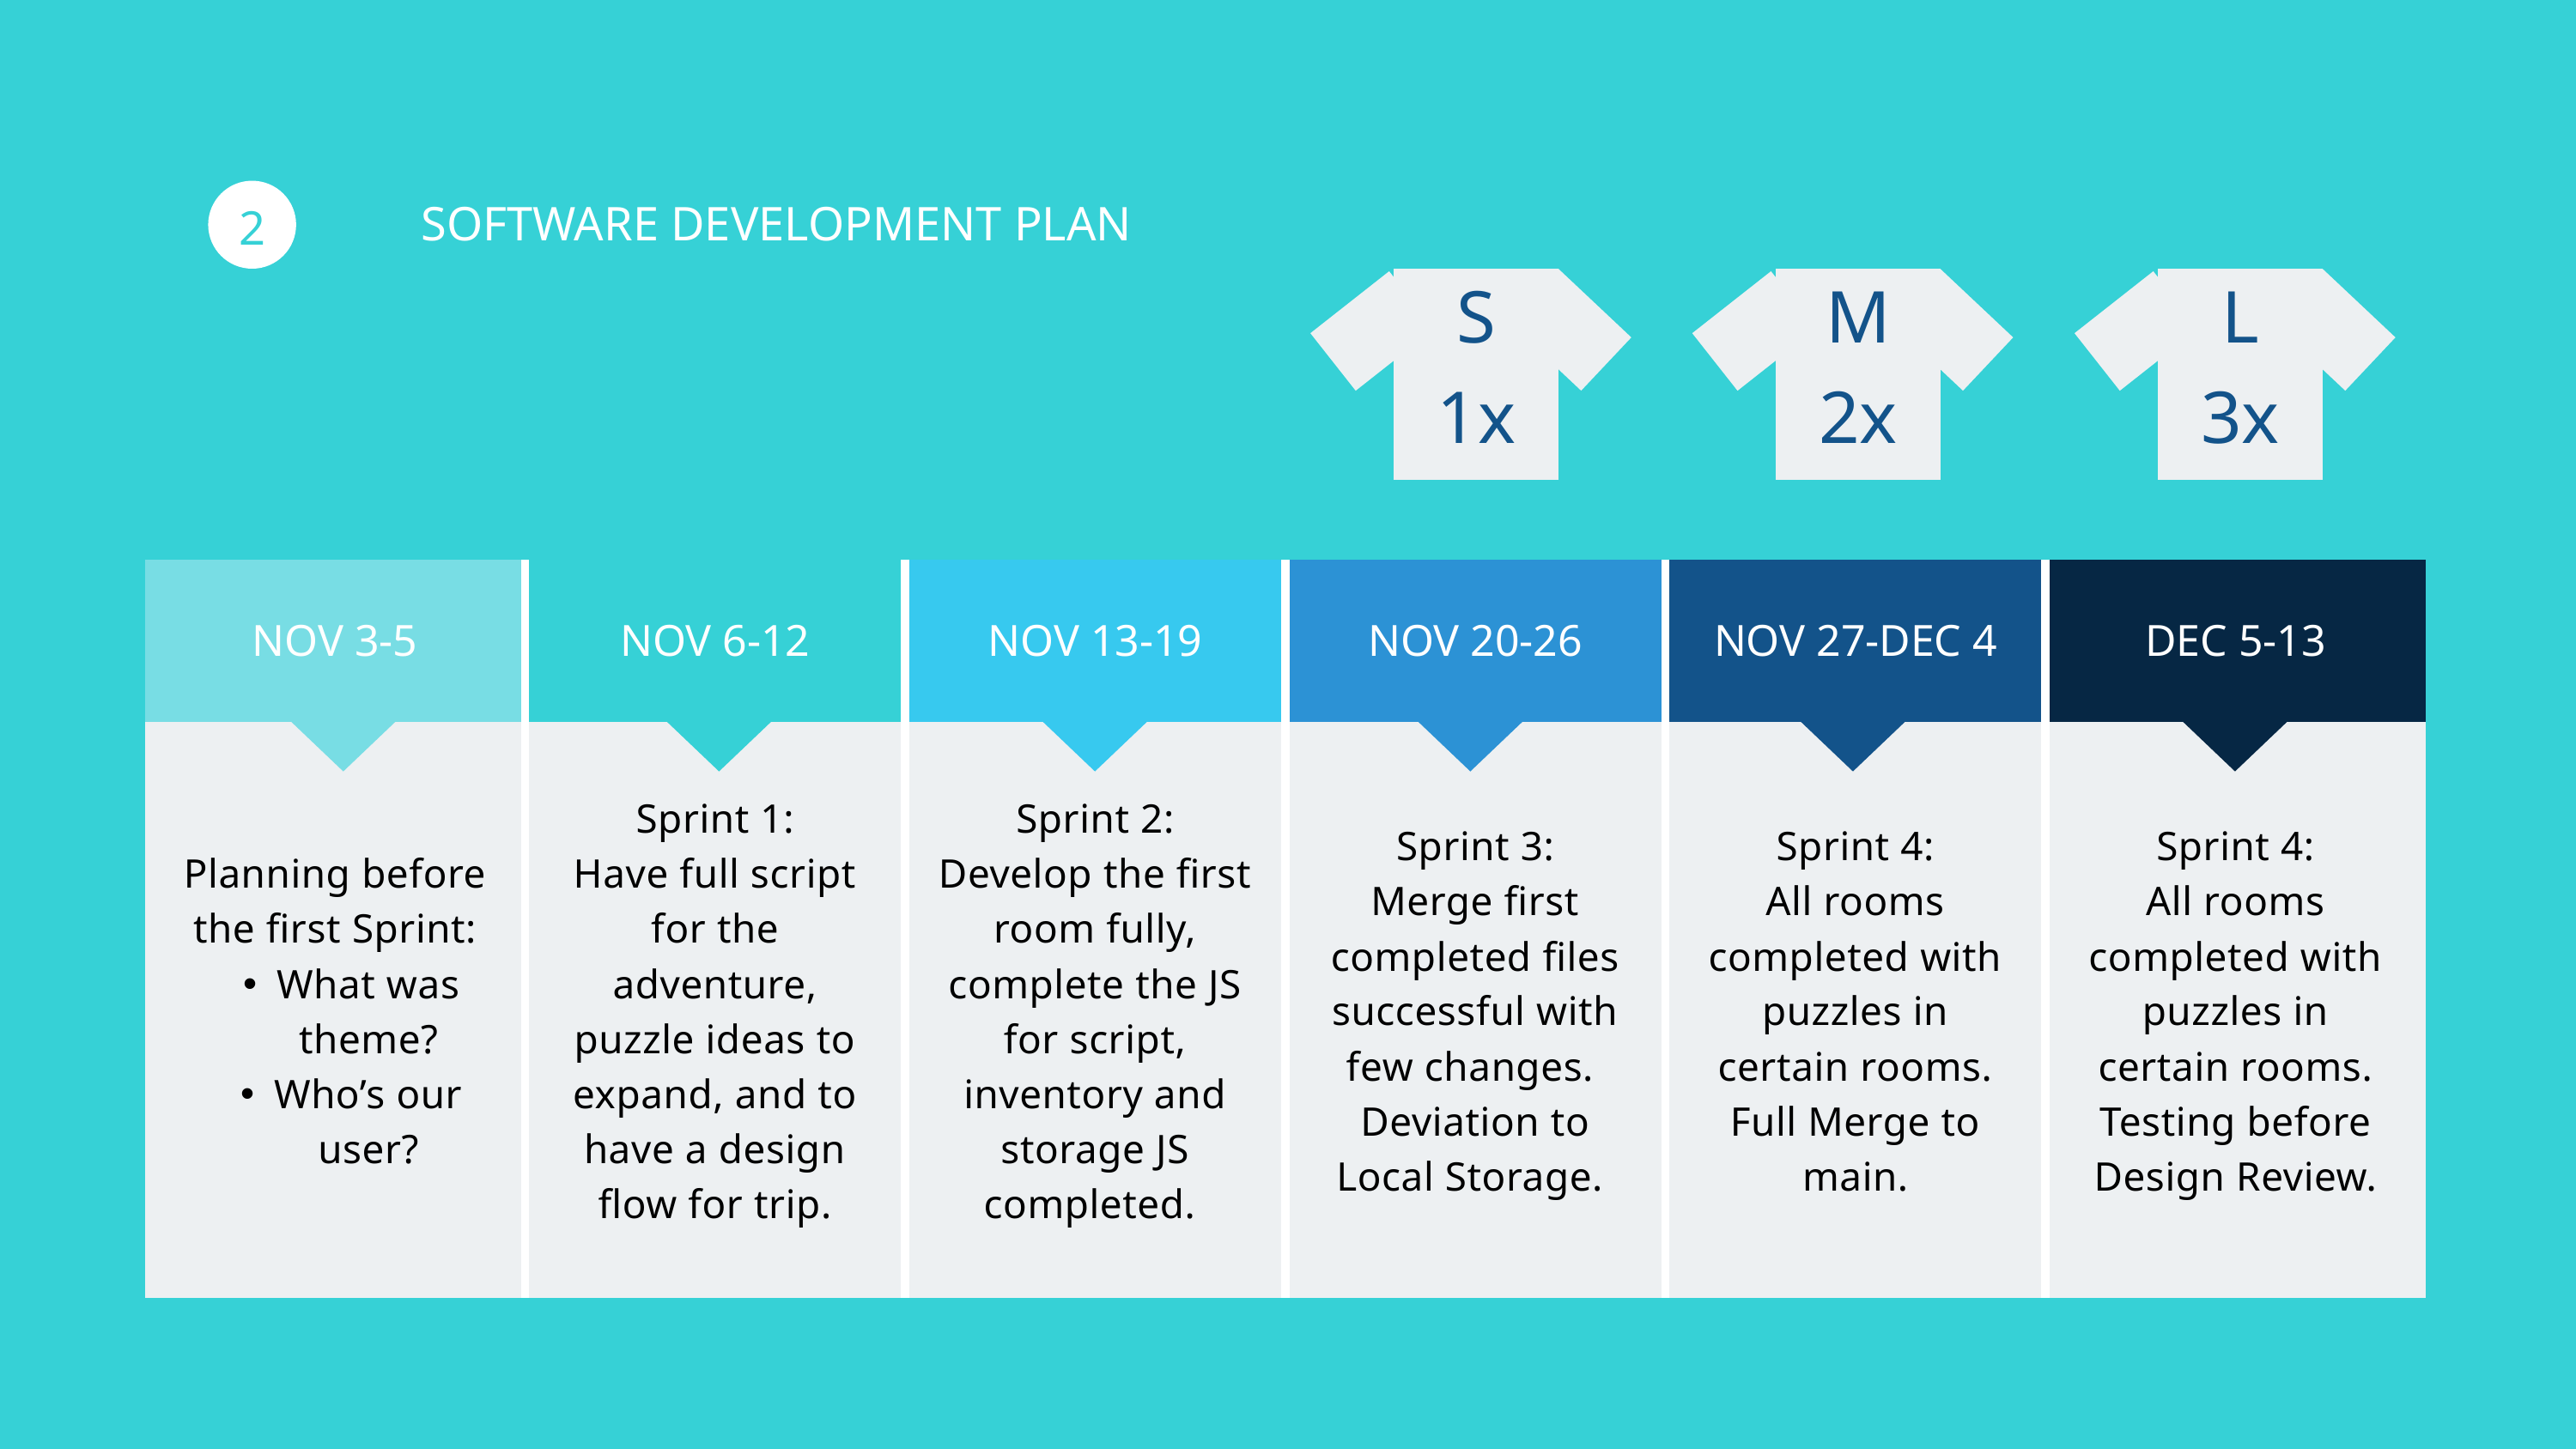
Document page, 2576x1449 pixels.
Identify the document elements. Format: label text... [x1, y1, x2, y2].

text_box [1309, 268, 2396, 480]
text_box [144, 144, 1662, 306]
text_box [663, 718, 775, 772]
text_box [288, 718, 399, 772]
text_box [1414, 718, 1526, 772]
table_cell Sprint 4: All rooms completed with puzzles in certain rooms. Testing before Design Review. [2050, 722, 2426, 1298]
table_header DEC 5-13 [2050, 560, 2426, 722]
table_cell Sprint 1: Have full script for the adventure, puzzle ideas to expand, and to have a design flow for trip. [529, 722, 901, 1298]
table_cell Planning before the first Sprint: What was theme? Who’s our user? [145, 722, 521, 1298]
table_cell Sprint 2: Develop the first room fully, complete the JS for script, inventory and storage JS completed. [909, 722, 1281, 1298]
table_cell Sprint 4: All rooms completed with puzzles in certain rooms. Full Merge to main. [1669, 722, 2041, 1298]
table_cell Sprint 3: Merge first completed files successful with few changes. Deviation to Local Storage. [1290, 722, 1662, 1298]
table_header NOV 6-12 [529, 560, 901, 722]
table_header NOV 20-26 [1290, 560, 1662, 722]
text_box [1797, 718, 1909, 772]
table_header NOV 27-DEC 4 [1669, 560, 2041, 722]
table_header NOV 13-19 [909, 560, 1281, 722]
table_header NOV 3-5 [145, 560, 521, 722]
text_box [2179, 718, 2291, 772]
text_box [1039, 718, 1151, 772]
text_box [208, 180, 297, 270]
